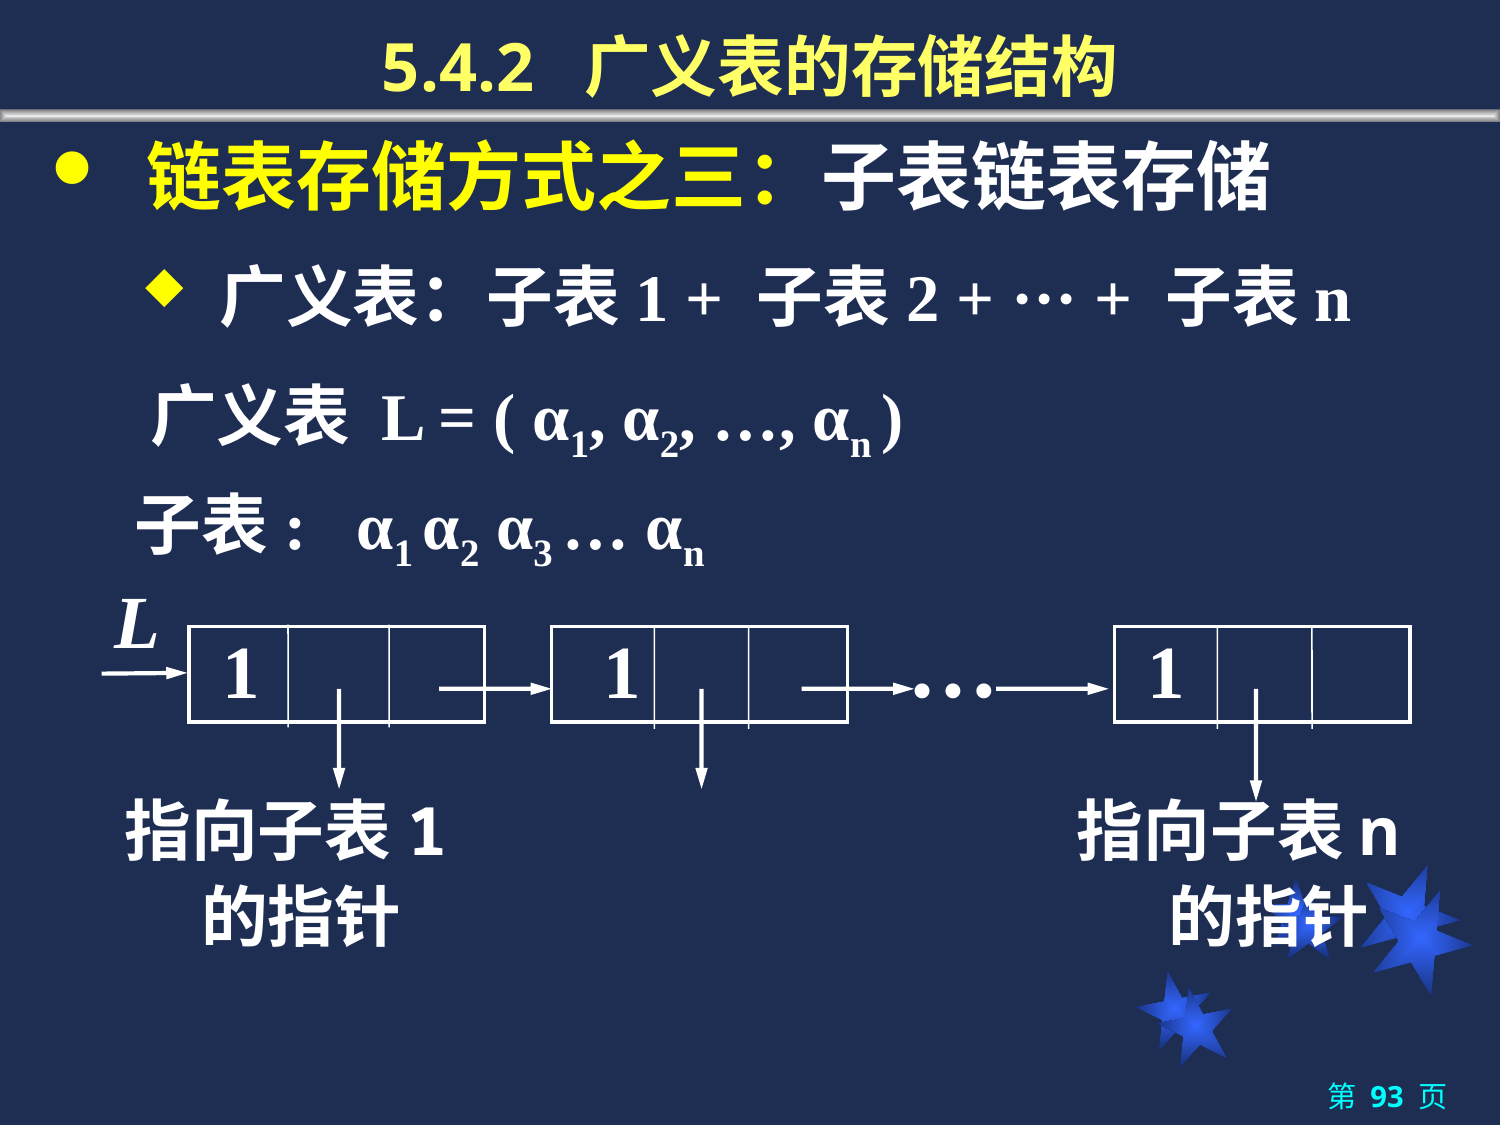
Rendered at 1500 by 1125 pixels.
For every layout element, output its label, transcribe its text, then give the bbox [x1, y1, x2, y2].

text_box 链表存储方式之三：子表链表存储 [36, 122, 1467, 228]
text_box [439, 682, 552, 696]
text_box 1 [189, 626, 288, 722]
text_box 1 [749, 626, 848, 722]
text_box 1 [1114, 626, 1217, 722]
text_box 1 [1218, 626, 1411, 722]
text_box 1 [551, 626, 654, 722]
text_box [1015, 682, 1109, 696]
text_box 1 [390, 626, 485, 722]
text_box 1 [655, 626, 748, 722]
text_box [1249, 688, 1263, 790]
title 5.4.2 广义表的存储结构 [0, 0, 1500, 113]
text_box [695, 688, 708, 789]
text_box 广义表 L = ( α1, α2, …, αn ) 子表: α1 α2 α3 … αn [42, 348, 1356, 582]
text_box [101, 669, 188, 680]
text_box 指向子表1 的指针 [109, 790, 463, 963]
text_box L [99, 576, 176, 673]
text_box 指向子表n 的指针 [1062, 790, 1415, 963]
text_box 1 [289, 626, 389, 722]
text_box [332, 688, 346, 789]
slide_number 第 页 [1067, 1070, 1463, 1125]
text_box 广义表：子表1 + 子表2 + ··· + 子表n [51, 239, 1489, 352]
text_box … [893, 610, 1015, 725]
